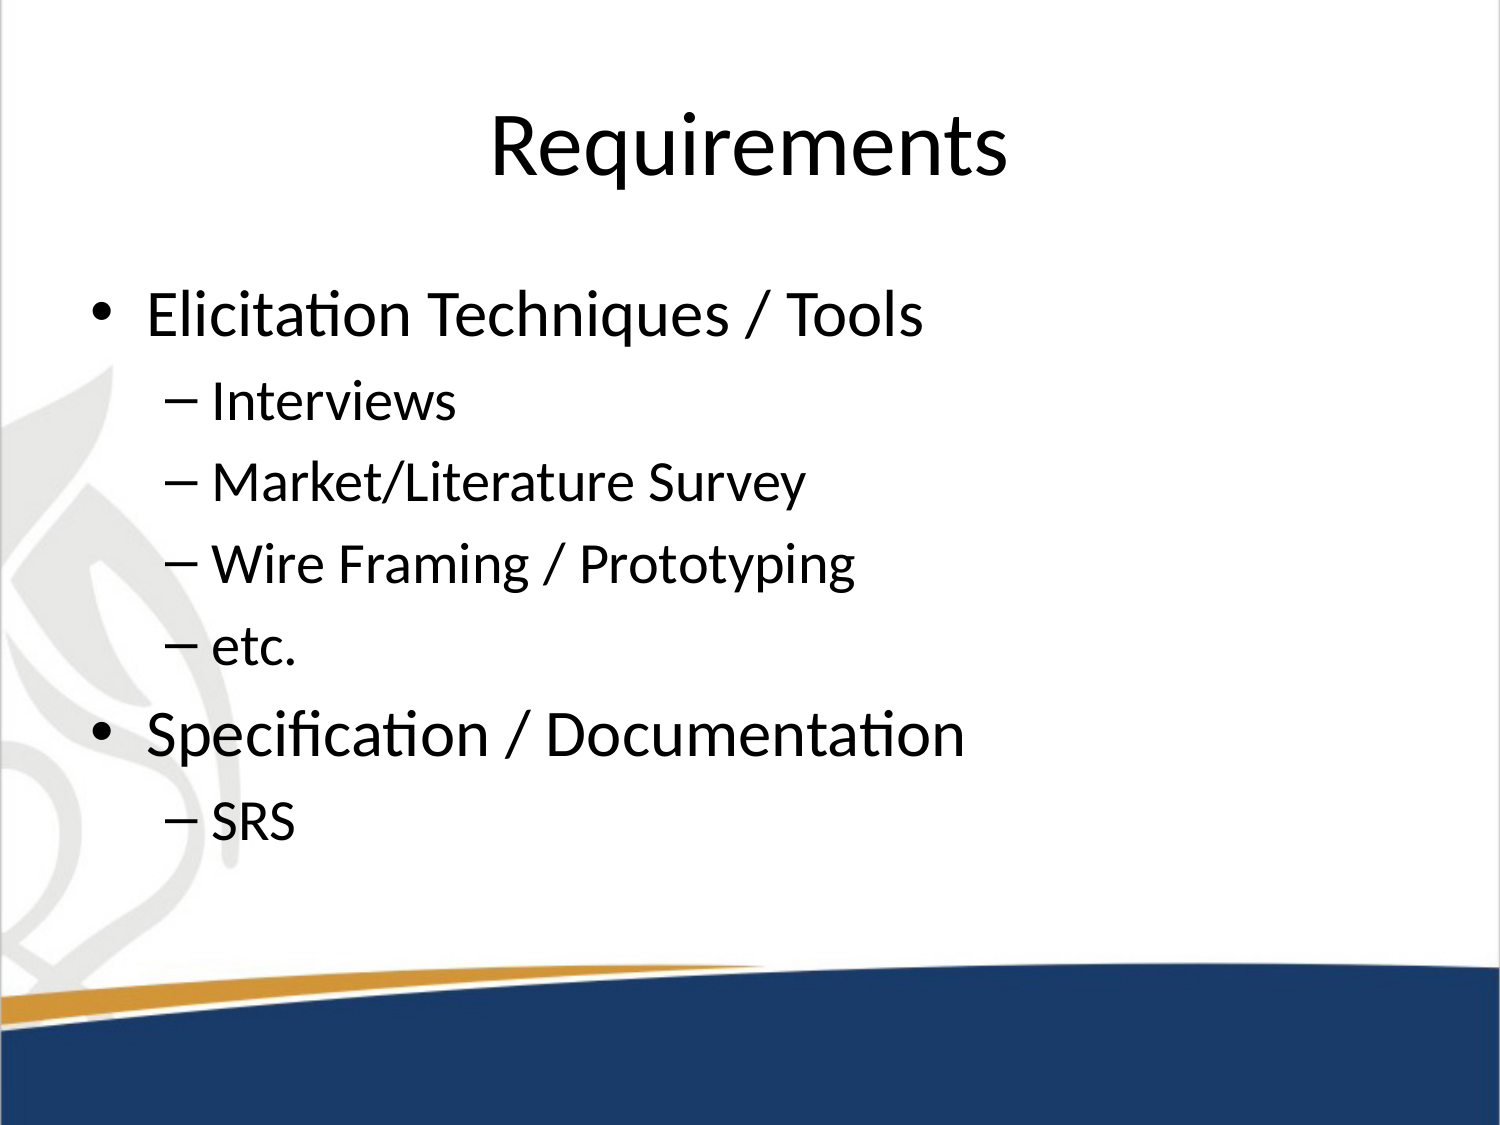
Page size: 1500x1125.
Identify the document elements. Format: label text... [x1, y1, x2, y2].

title Requirements [75, 45, 1425, 233]
list Elicitation Techniques / Tools Interviews Market/Literature Survey Wire Framing / Prototyping etc. Specification / Documentation SRS [75, 262, 1425, 1005]
picture [0, 0, 1500, 1125]
